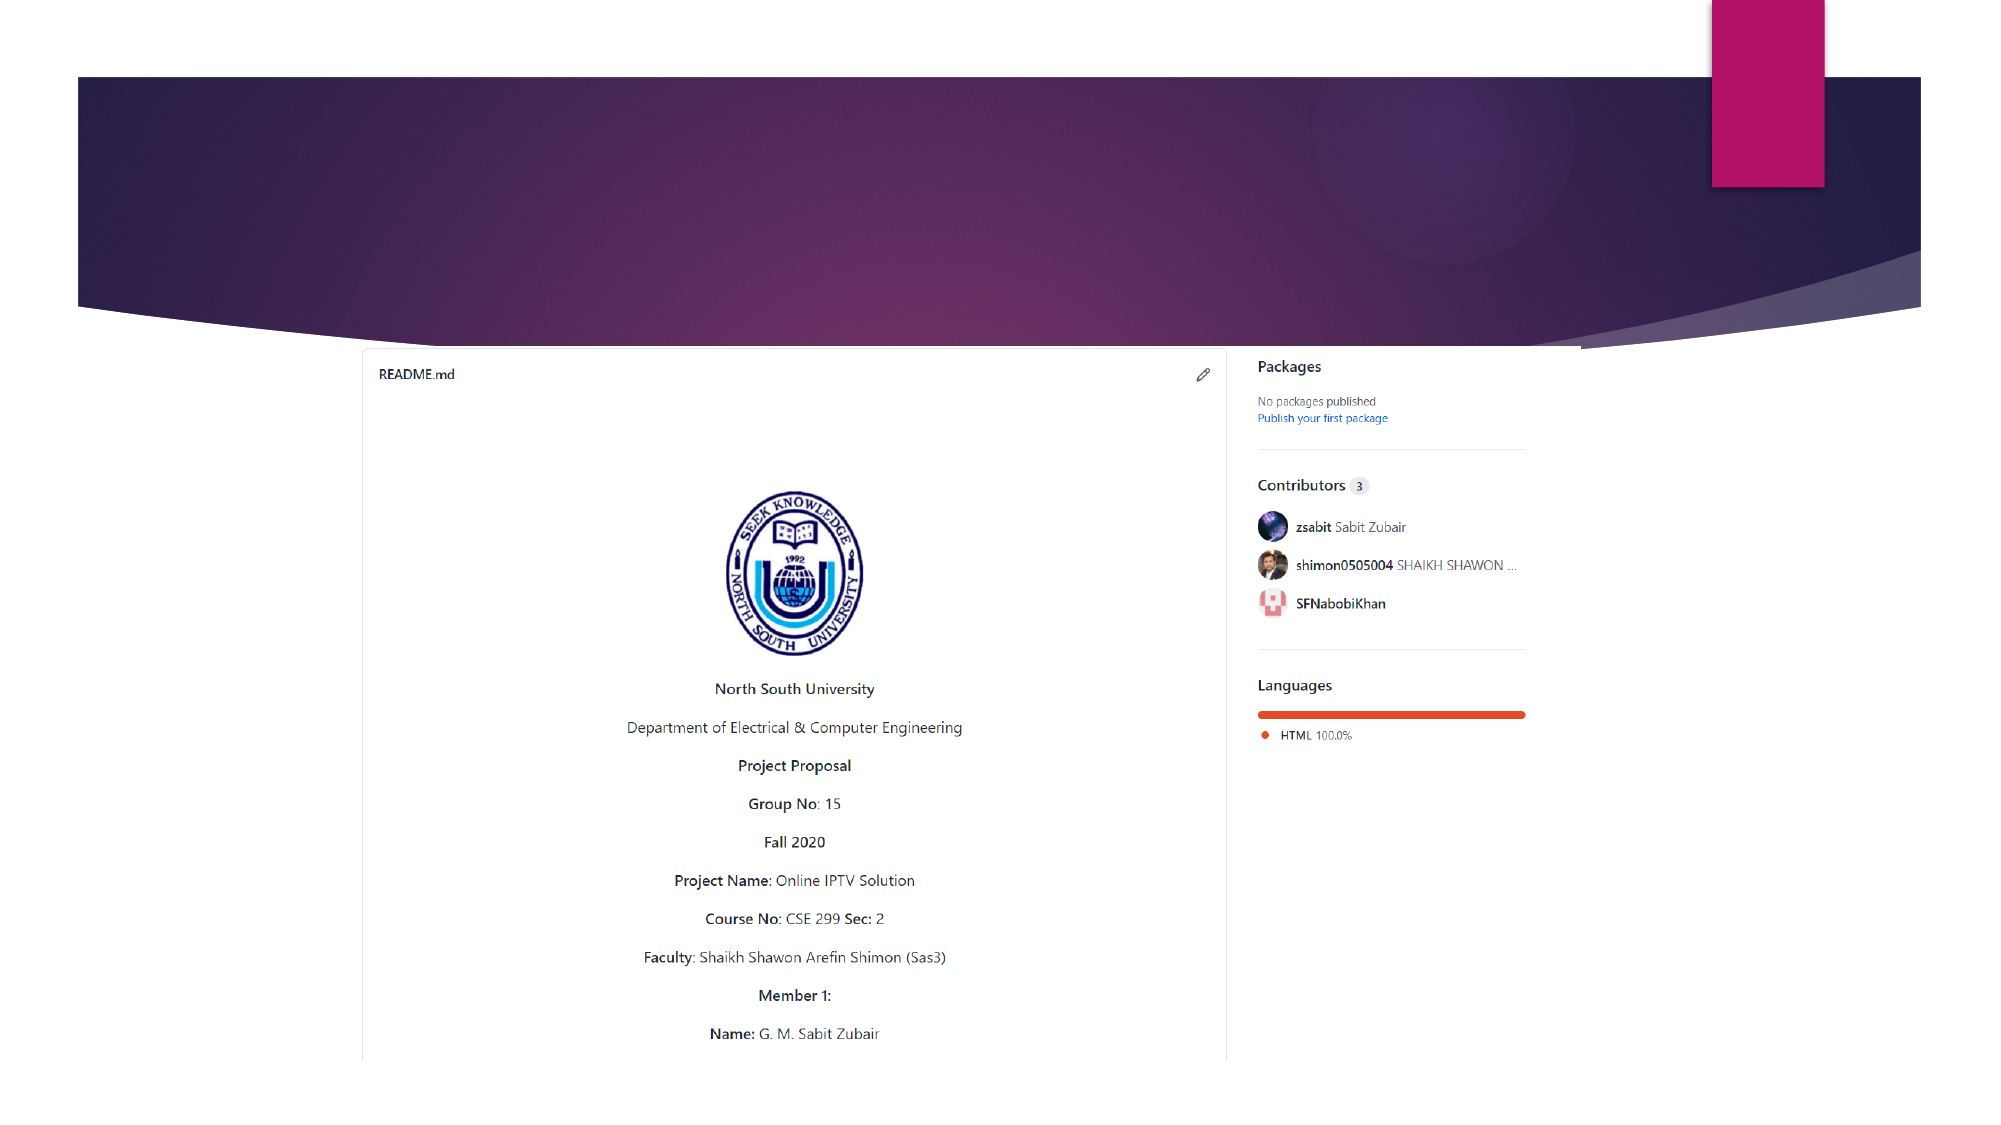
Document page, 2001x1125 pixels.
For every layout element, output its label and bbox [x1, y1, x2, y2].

list [354, 346, 1581, 1061]
